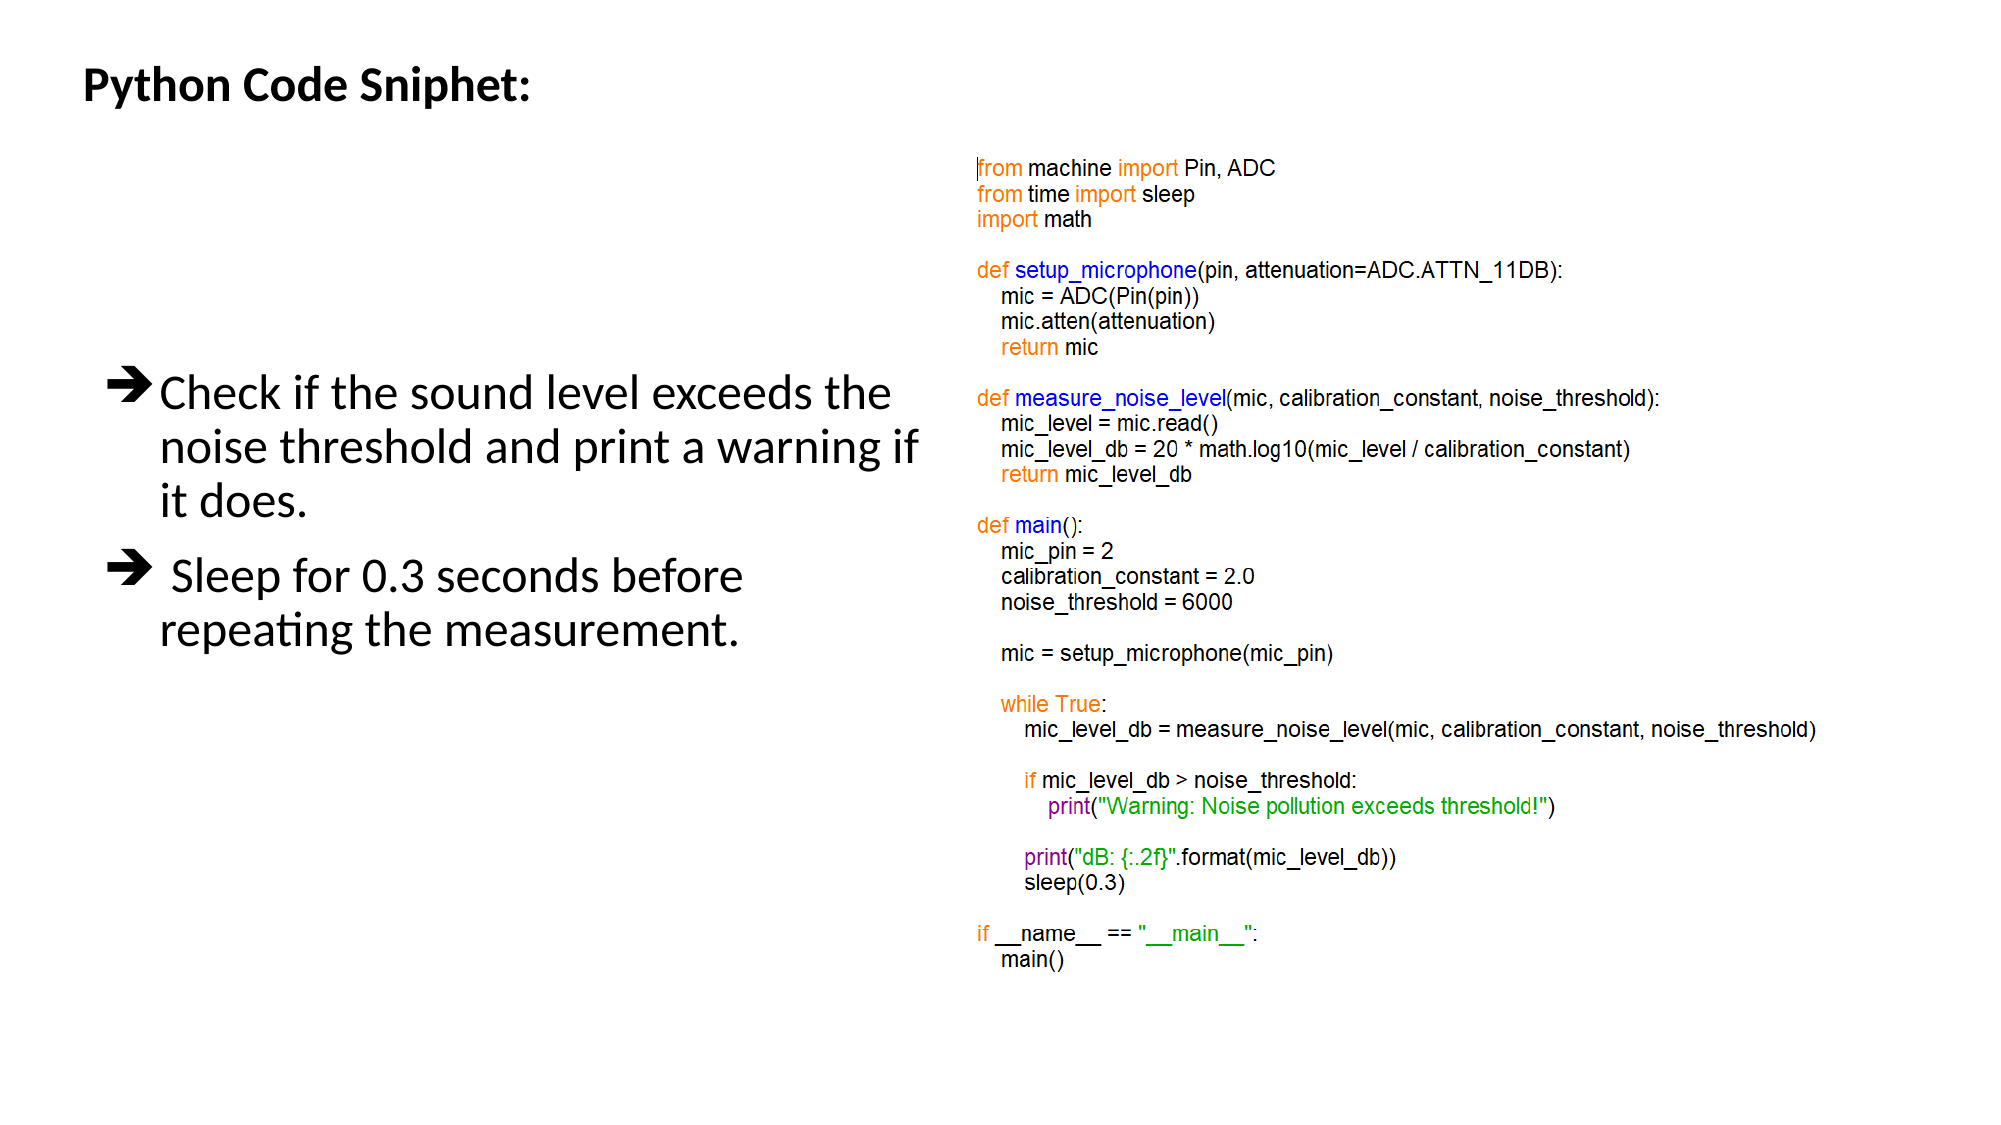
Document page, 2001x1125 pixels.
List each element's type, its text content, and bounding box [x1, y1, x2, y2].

subtitle Check if the sound level exceeds the noise threshold and print a warning if it does. Sleep for 0.3 seconds before repeating the measurement. [88, 358, 944, 735]
picture [975, 157, 1883, 1032]
text_box Python Code Sniphet: [68, 43, 864, 119]
